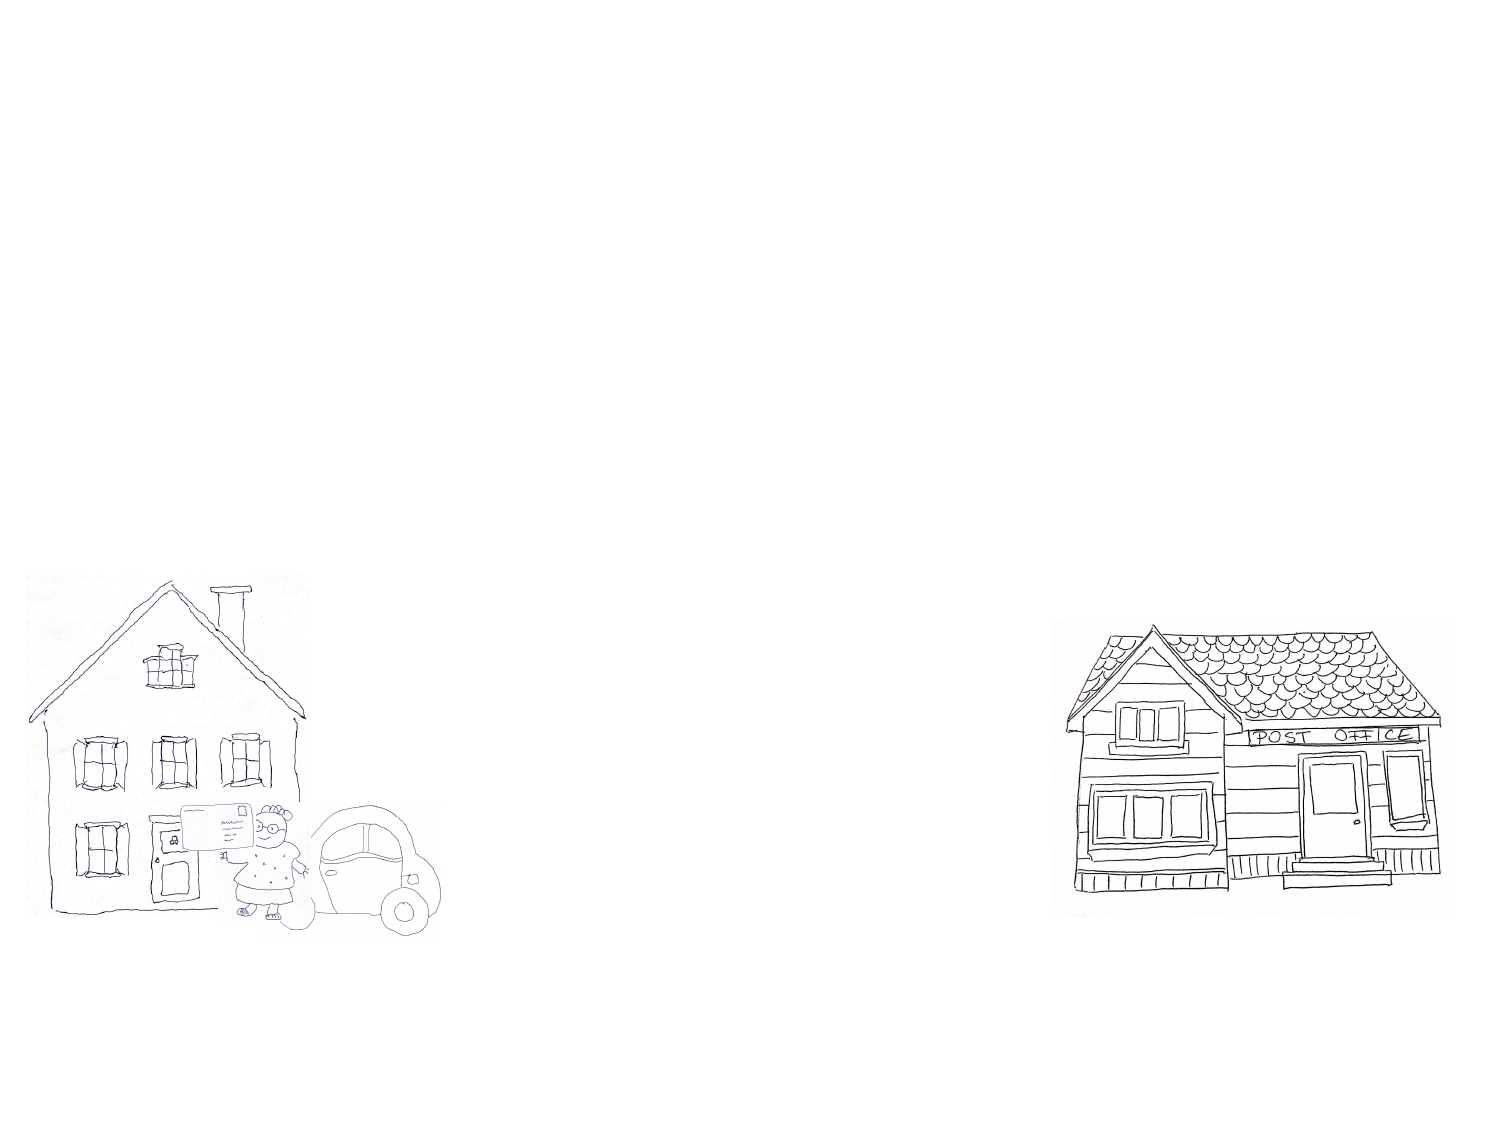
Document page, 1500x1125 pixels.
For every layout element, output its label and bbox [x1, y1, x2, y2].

picture [26, 575, 441, 964]
picture [1053, 621, 1451, 917]
